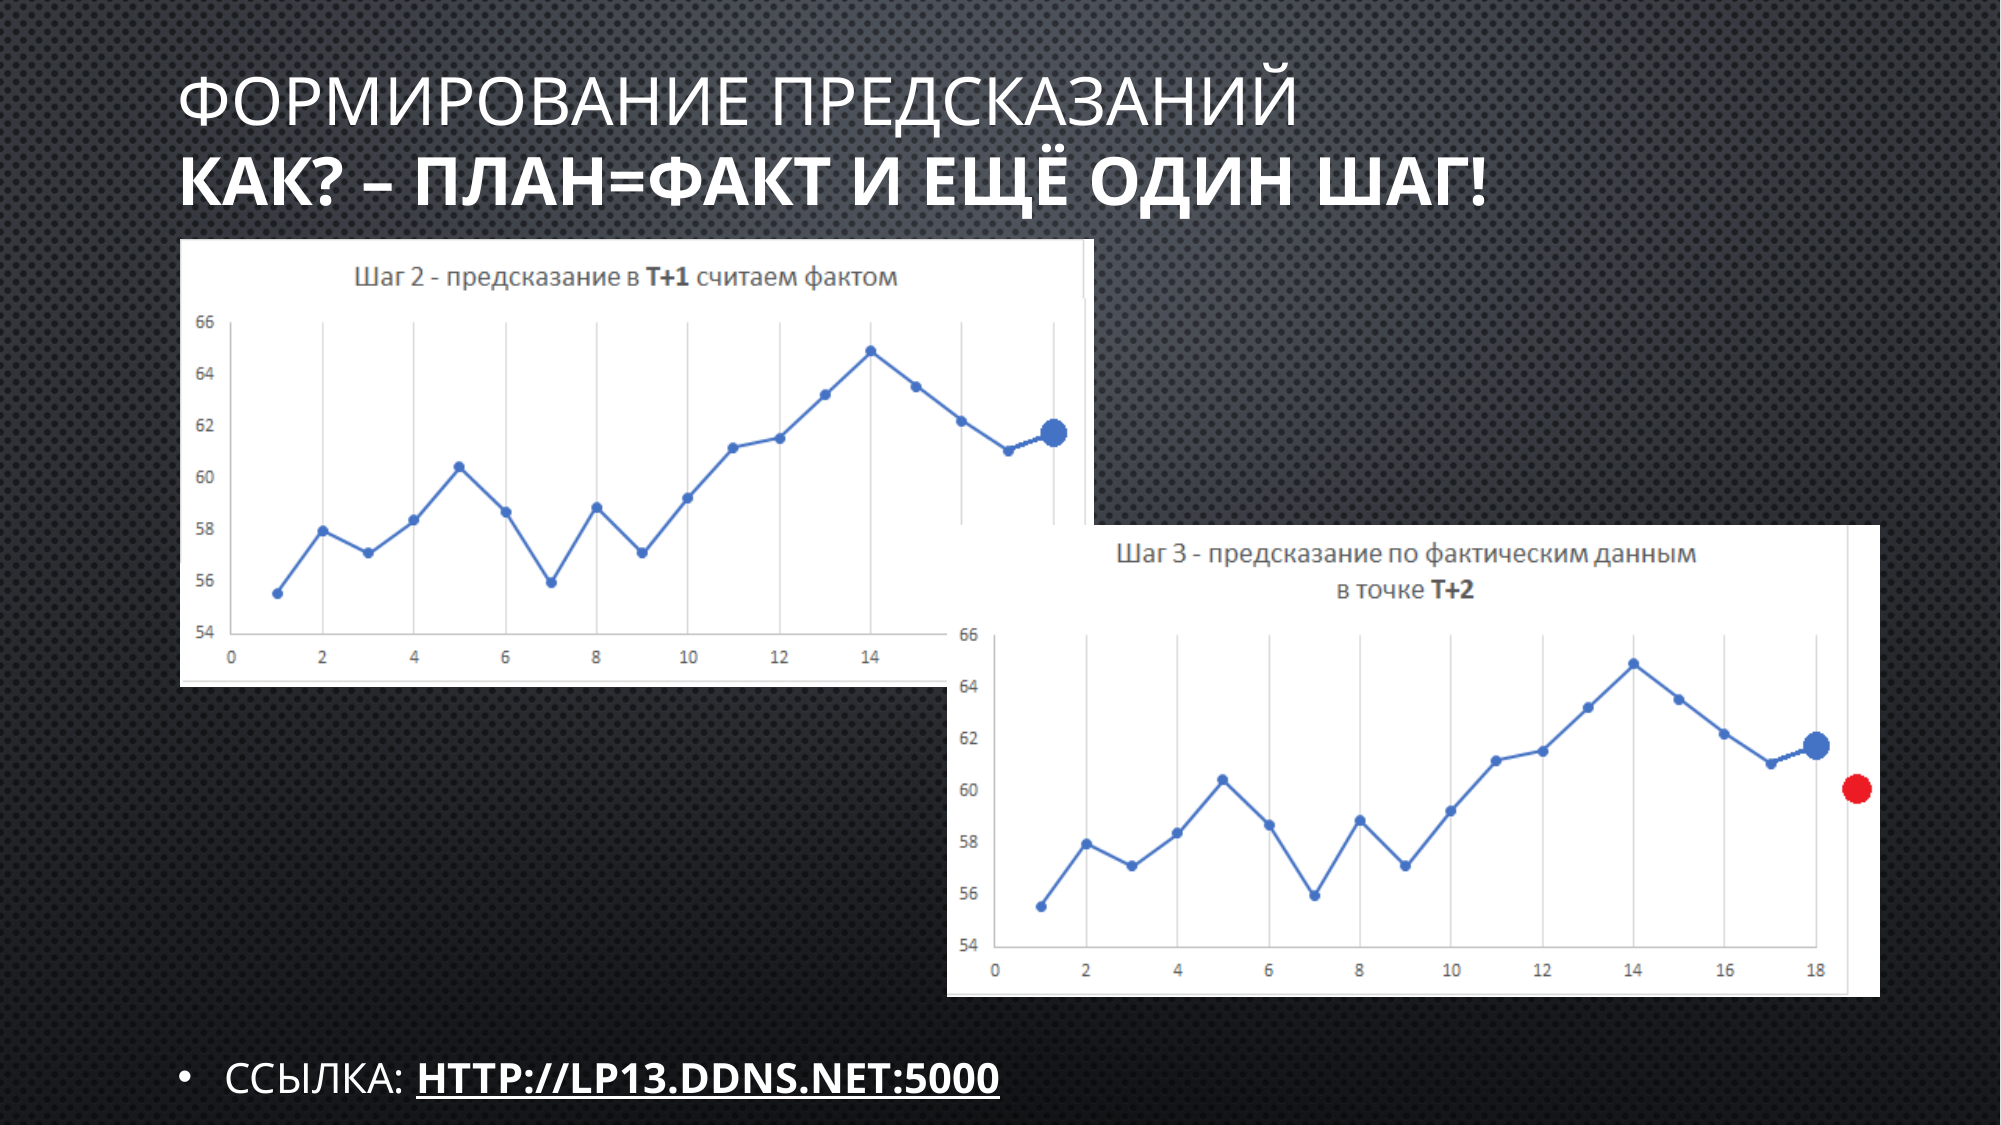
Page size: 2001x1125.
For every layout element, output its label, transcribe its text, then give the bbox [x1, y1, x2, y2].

picture [180, 239, 1881, 997]
title ФОРМИРОВАНИЕ Предсказаний как? – план=факт и ещё один шаг! [162, 0, 1788, 295]
list Ссылка: http://lp13.ddns.net:5000 [162, 1043, 1257, 1110]
